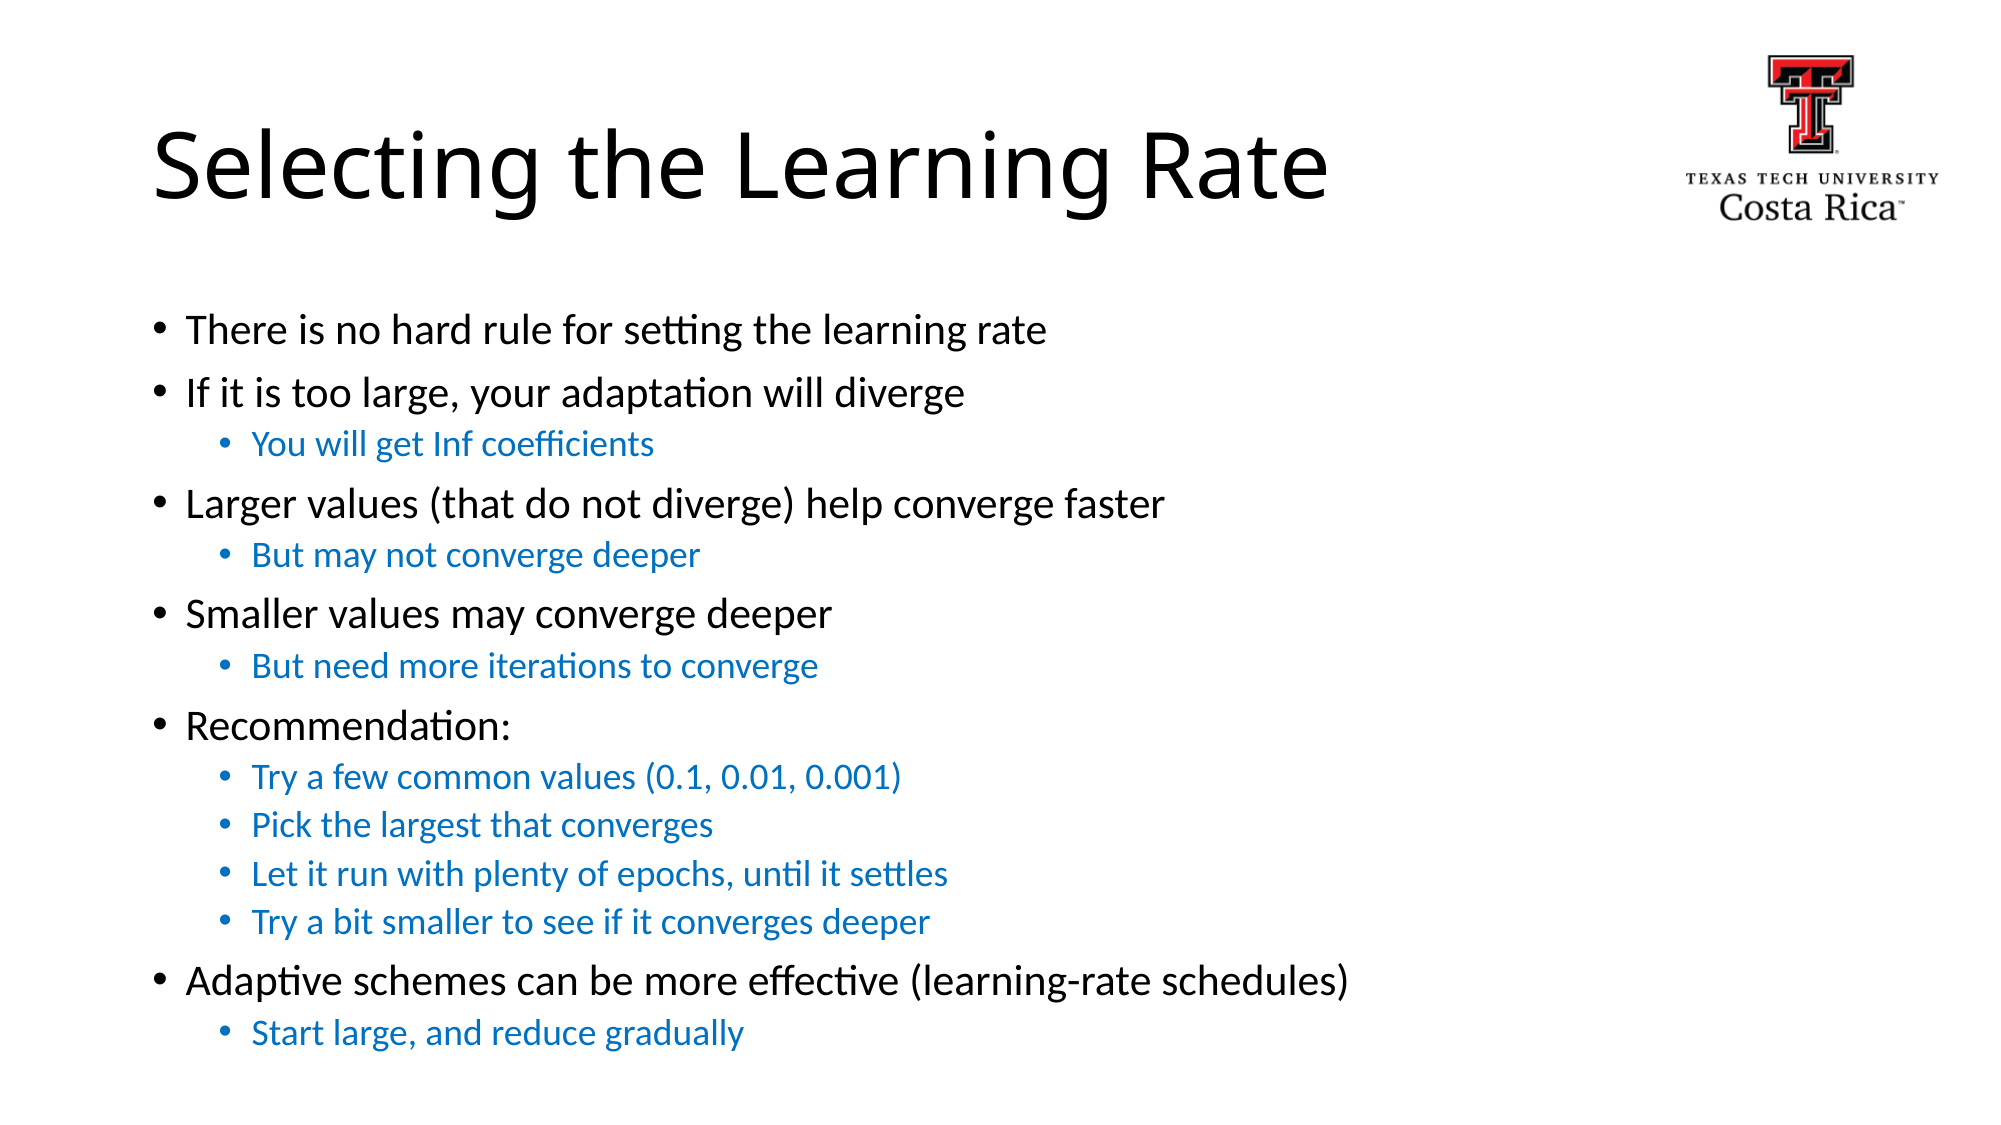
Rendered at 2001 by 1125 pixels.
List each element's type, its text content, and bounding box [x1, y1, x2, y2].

list There is no hard rule for setting the learning rate If it is too large, your adaptation will diverge You will get Inf coefficients Larger values (that do not diverge) help converge faster But may not converge deeper Smaller values may converge deeper But need more iterations to converge Recommendation: Try a few common values (0.1, 0.01, 0.001) Pick the largest that converges Let it run with plenty of epochs, until it settles Try a bit smaller to see if it converges deeper Adaptive schemes can be more effective (learning-rate schedules) Start large, and reduce gradually [137, 299, 1863, 1066]
picture [1664, 30, 1964, 251]
title Selecting the Learning Rate [137, 59, 1863, 278]
